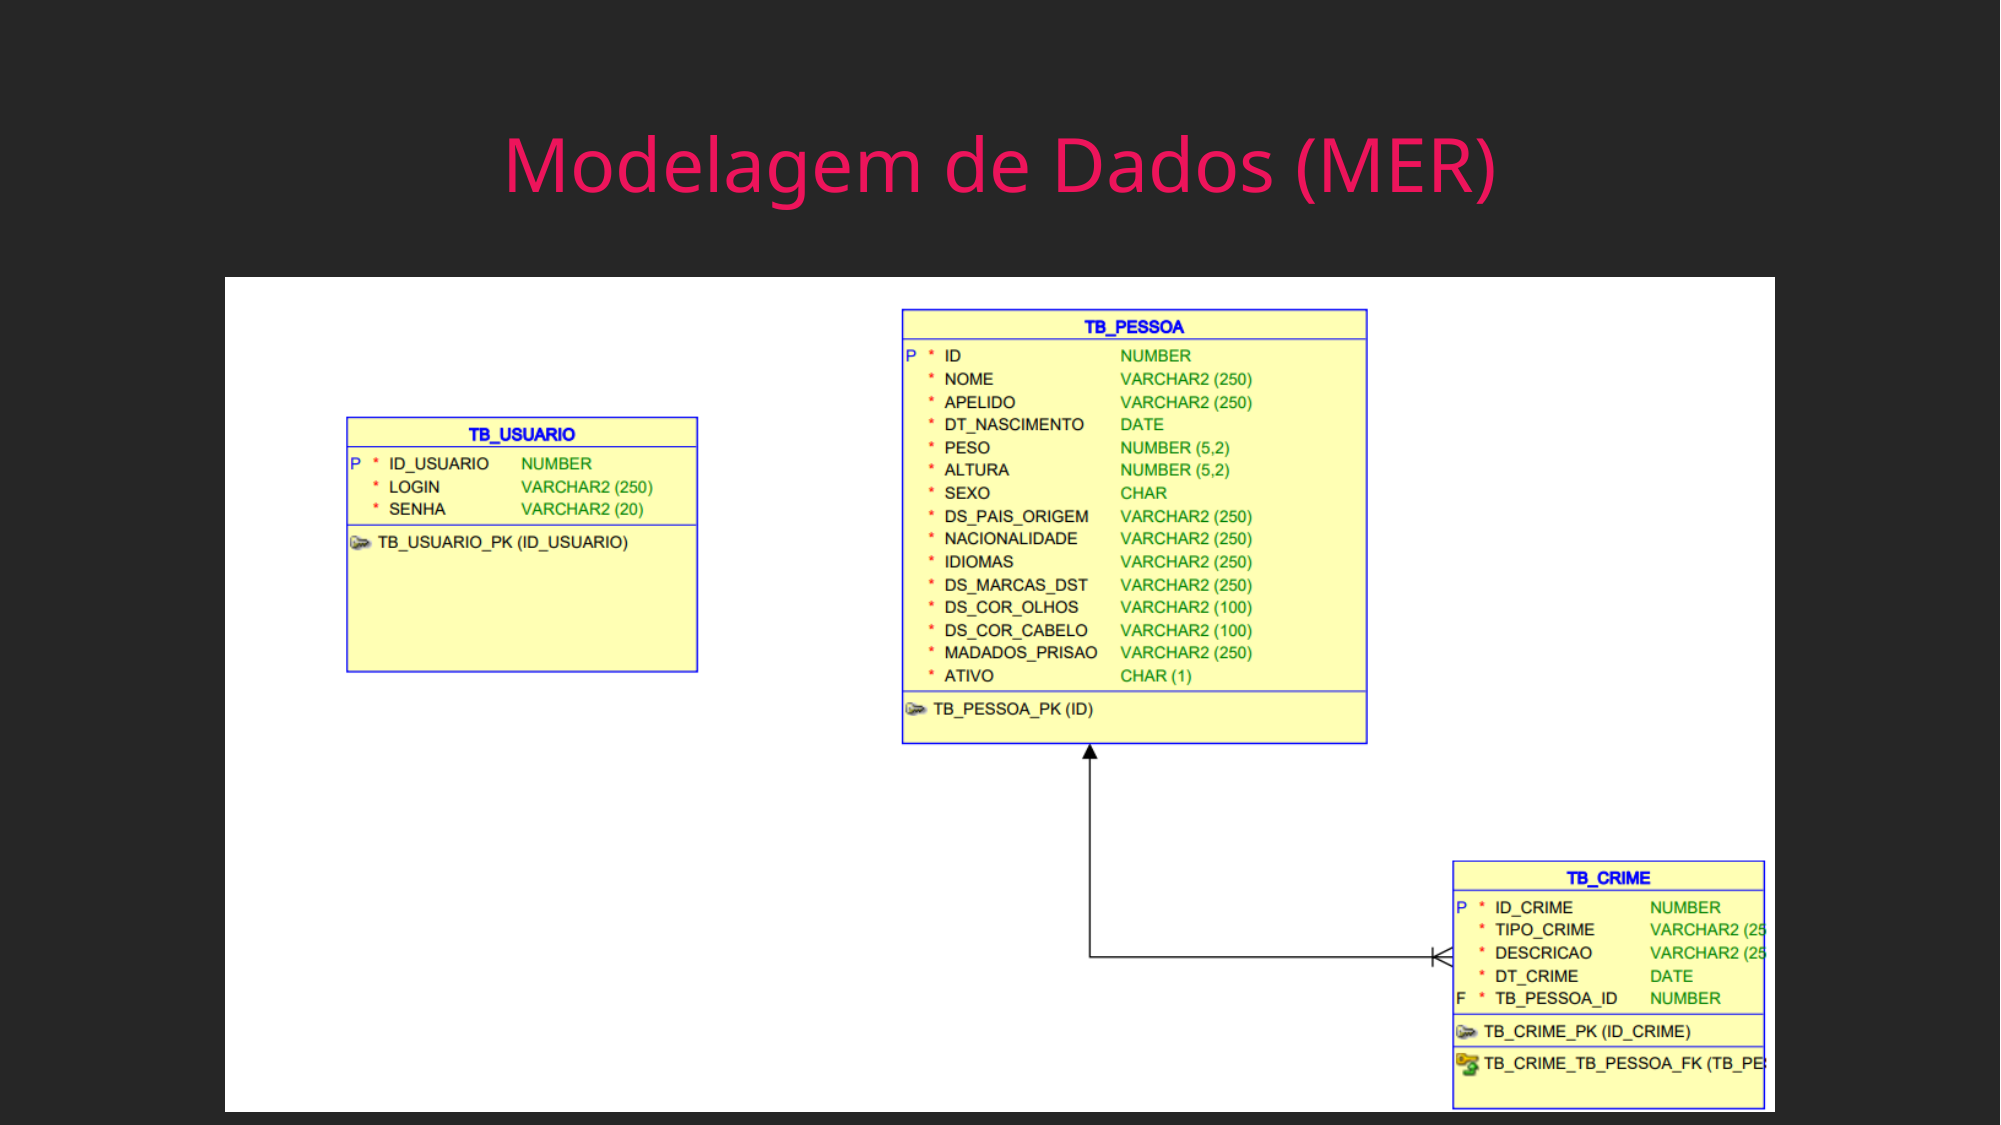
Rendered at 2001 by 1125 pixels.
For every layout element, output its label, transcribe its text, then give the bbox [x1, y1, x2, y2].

title Modelagem de Dados (MER) [137, 59, 1863, 278]
picture [225, 277, 1775, 1112]
